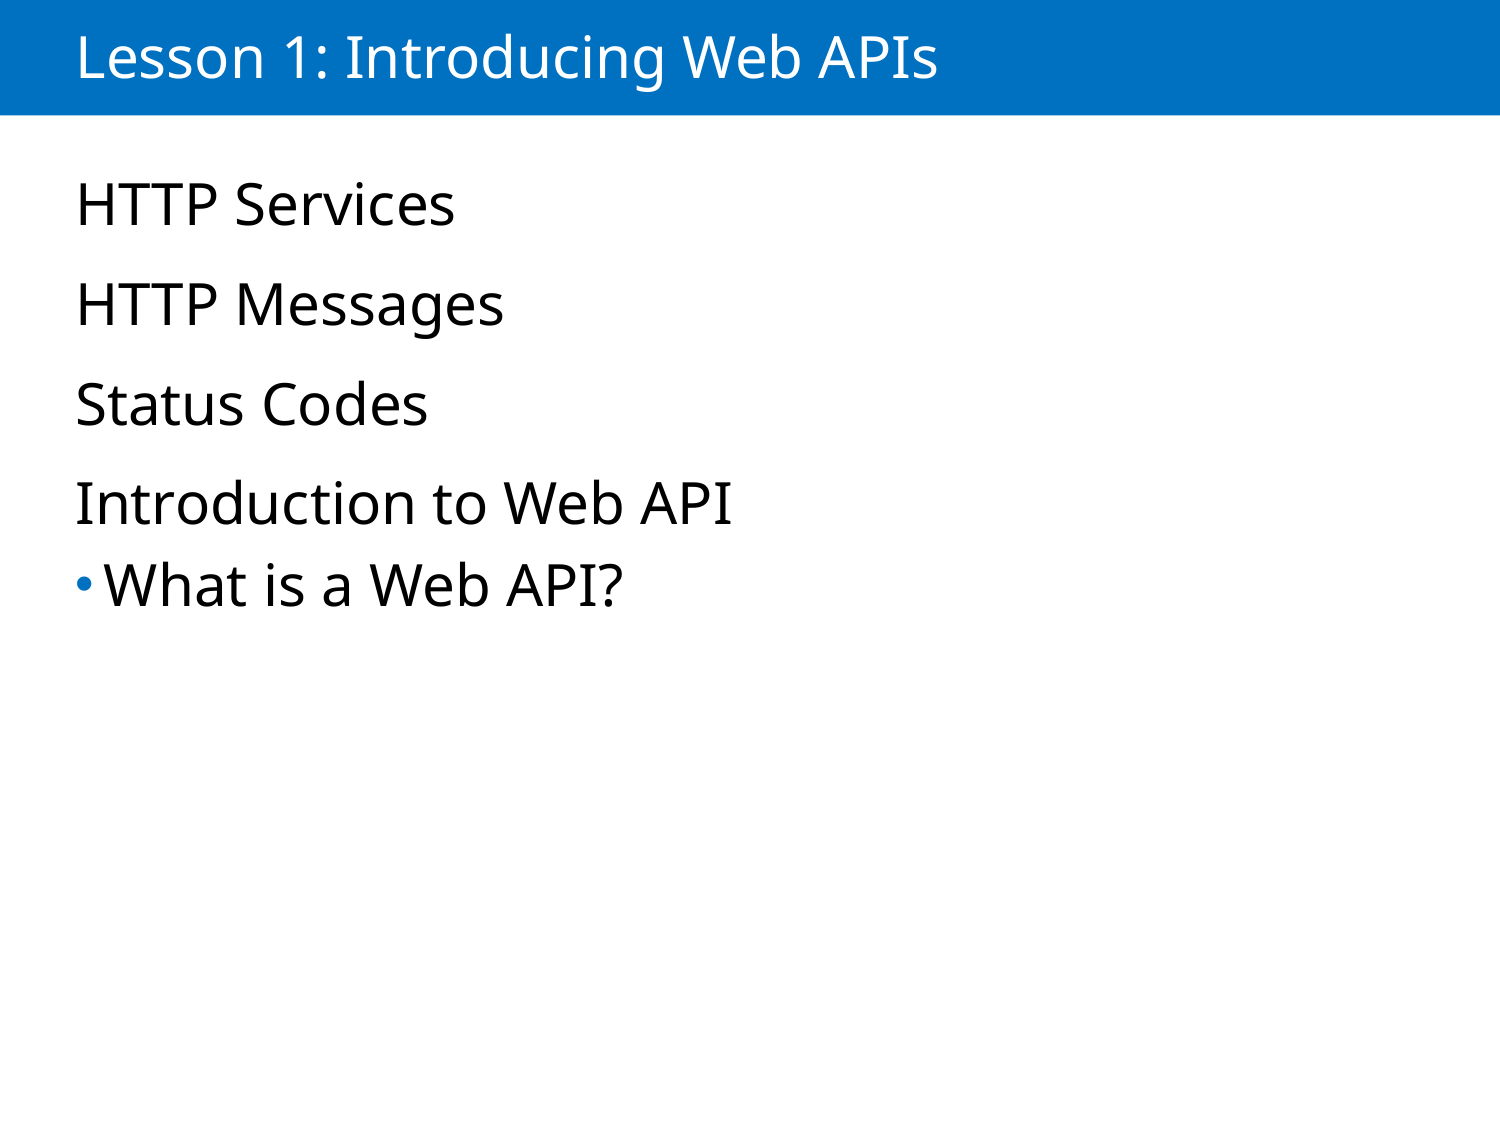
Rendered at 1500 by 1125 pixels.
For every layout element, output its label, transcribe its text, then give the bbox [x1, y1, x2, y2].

list HTTP Services HTTP Messages Status Codes Introduction to Web API What is a Web API? [74, 167, 1408, 1013]
title Lesson 1: Introducing Web APIs [75, 0, 1351, 122]
